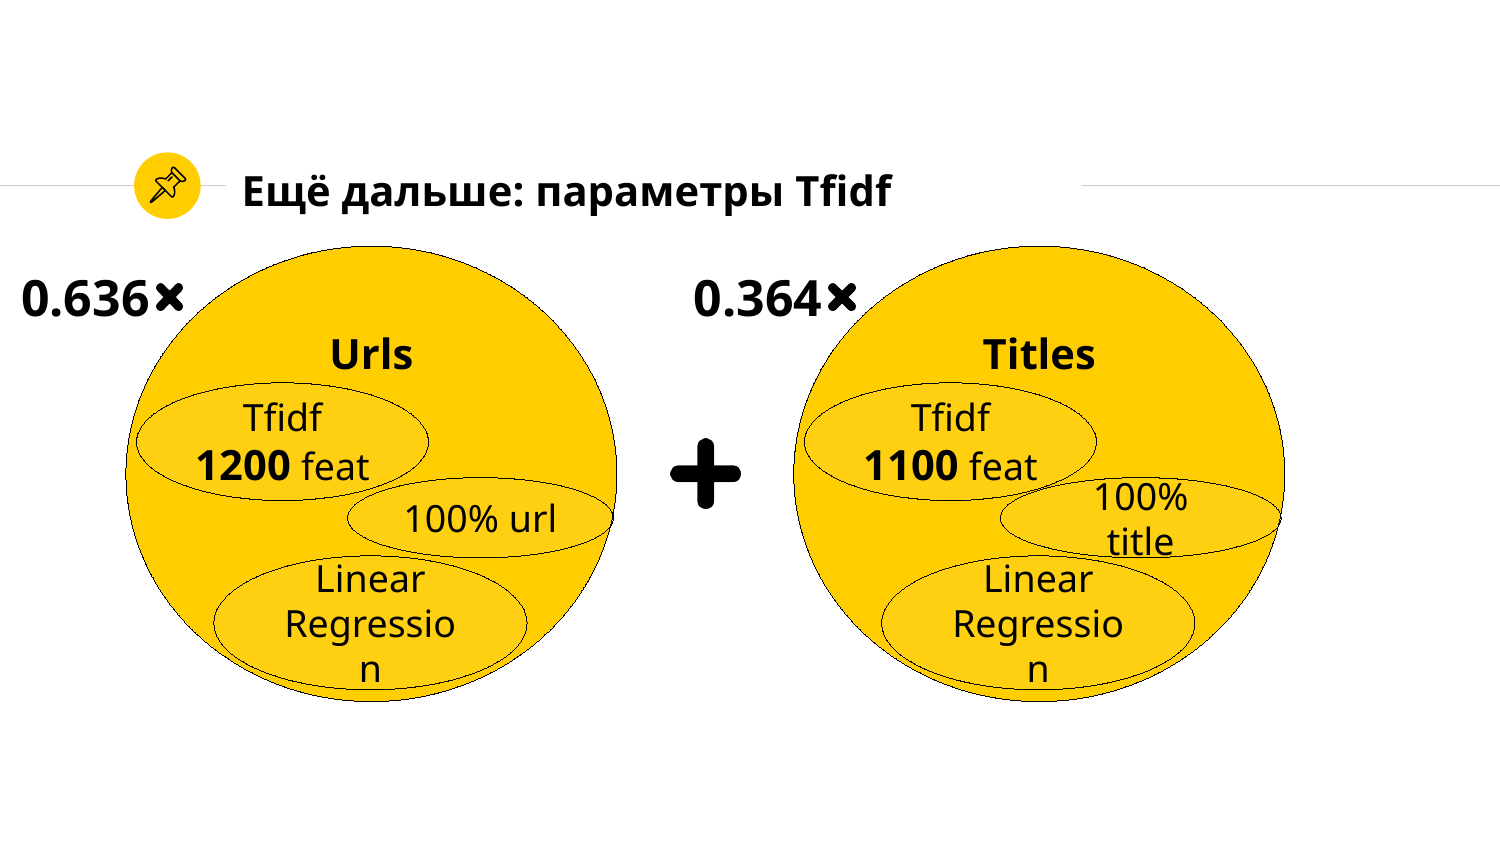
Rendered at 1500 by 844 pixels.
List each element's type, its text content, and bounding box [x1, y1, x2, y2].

title Ещё дальше: параметры Tfidf [226, 153, 1082, 226]
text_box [150, 166, 186, 203]
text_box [678, 259, 856, 336]
picture [670, 438, 741, 509]
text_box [6, 259, 184, 336]
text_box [125, 245, 618, 702]
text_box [793, 245, 1285, 702]
